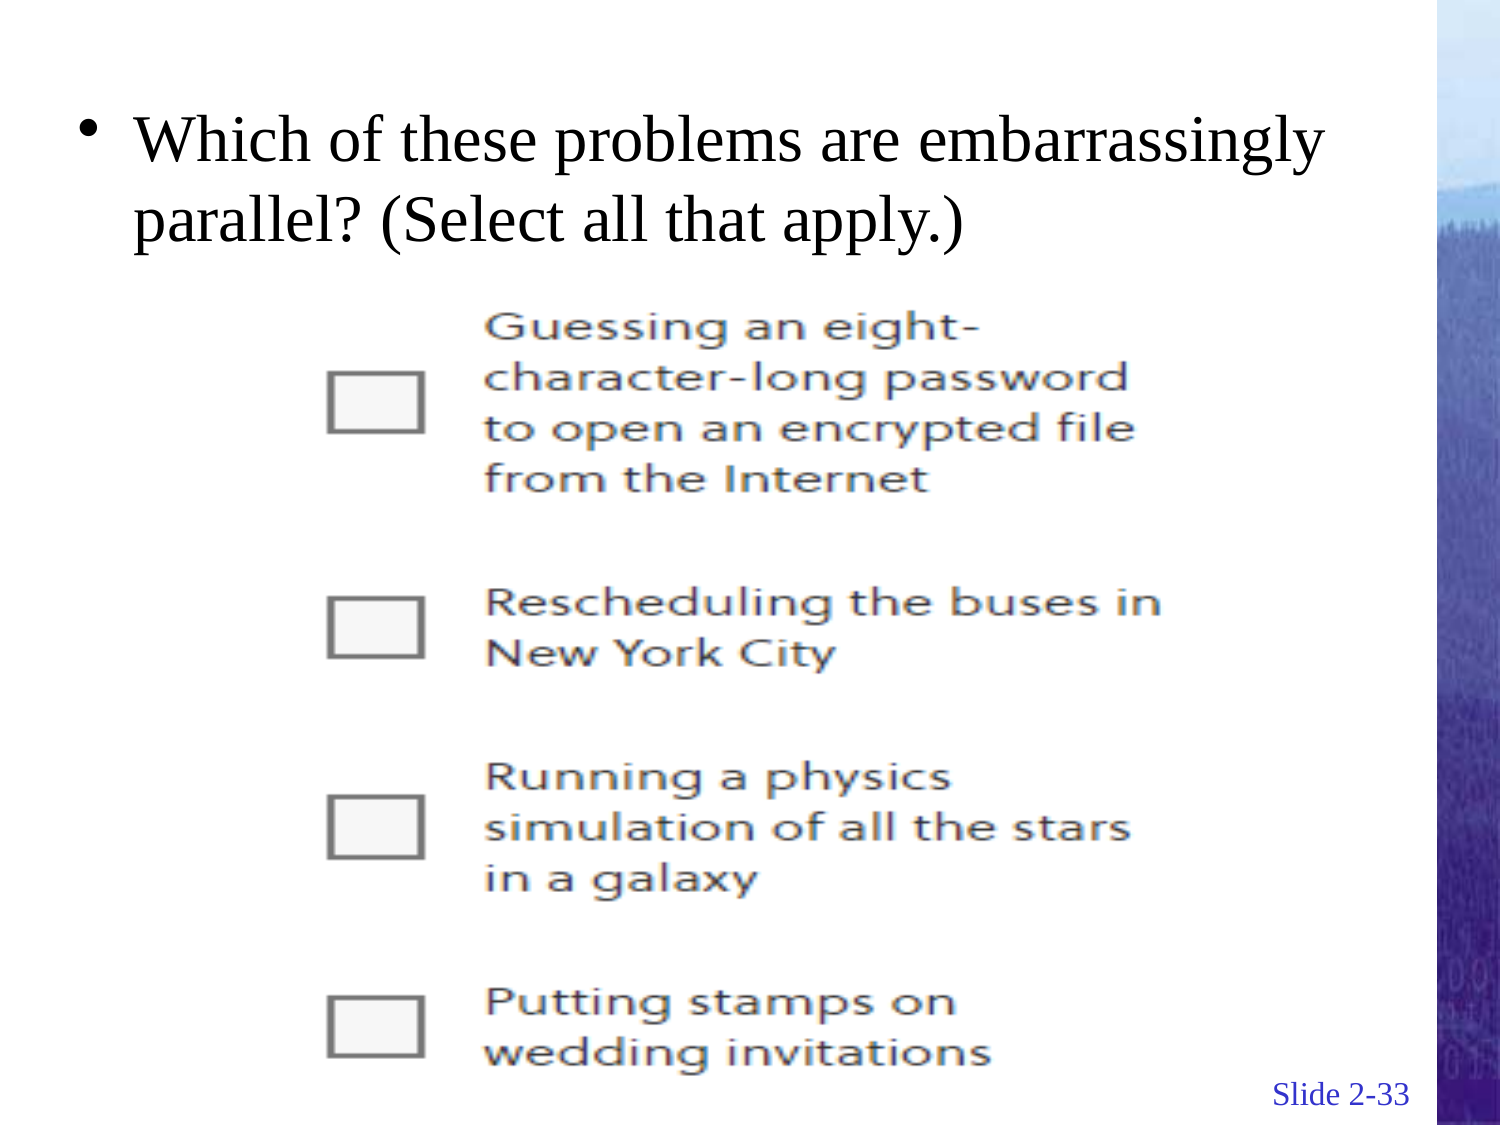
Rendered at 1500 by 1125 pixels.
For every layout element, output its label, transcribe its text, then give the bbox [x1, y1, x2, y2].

picture [1437, 0, 1500, 1125]
list Which of these problems are embarrassingly parallel? (Select all that apply.) [62, 87, 1426, 1051]
picture [287, 287, 1226, 1088]
